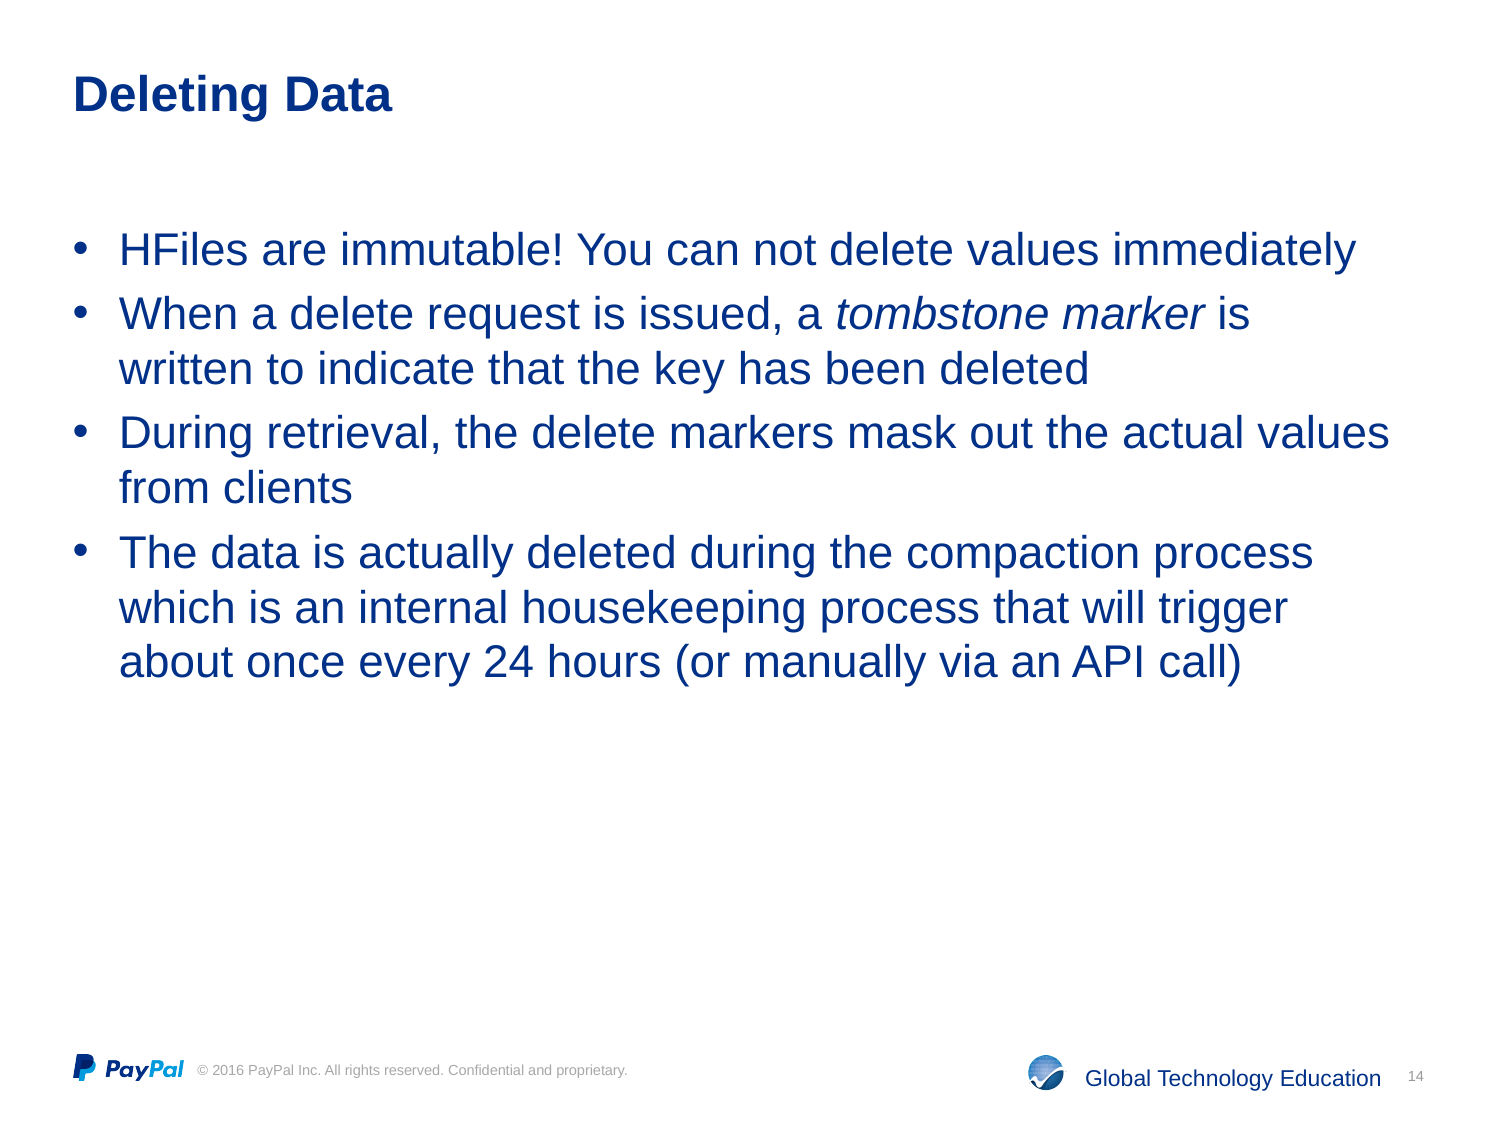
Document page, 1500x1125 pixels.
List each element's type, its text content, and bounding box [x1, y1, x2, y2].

picture [1023, 1050, 1070, 1095]
title Deleting Data [58, 53, 1409, 151]
list HFiles are immutable! You can not delete values immediately When a delete request is issued, a tombstone marker is written to indicate that the key has been deleted During retrieval, the delete markers mask out the actual values from clients The data is actually deleted during the compaction process which is an internal housekeeping process that will trigger about once every 24 hours (or manually via an API call) [57, 212, 1409, 1029]
slide_number 14 [1383, 1045, 1439, 1106]
picture [73, 1054, 184, 1081]
